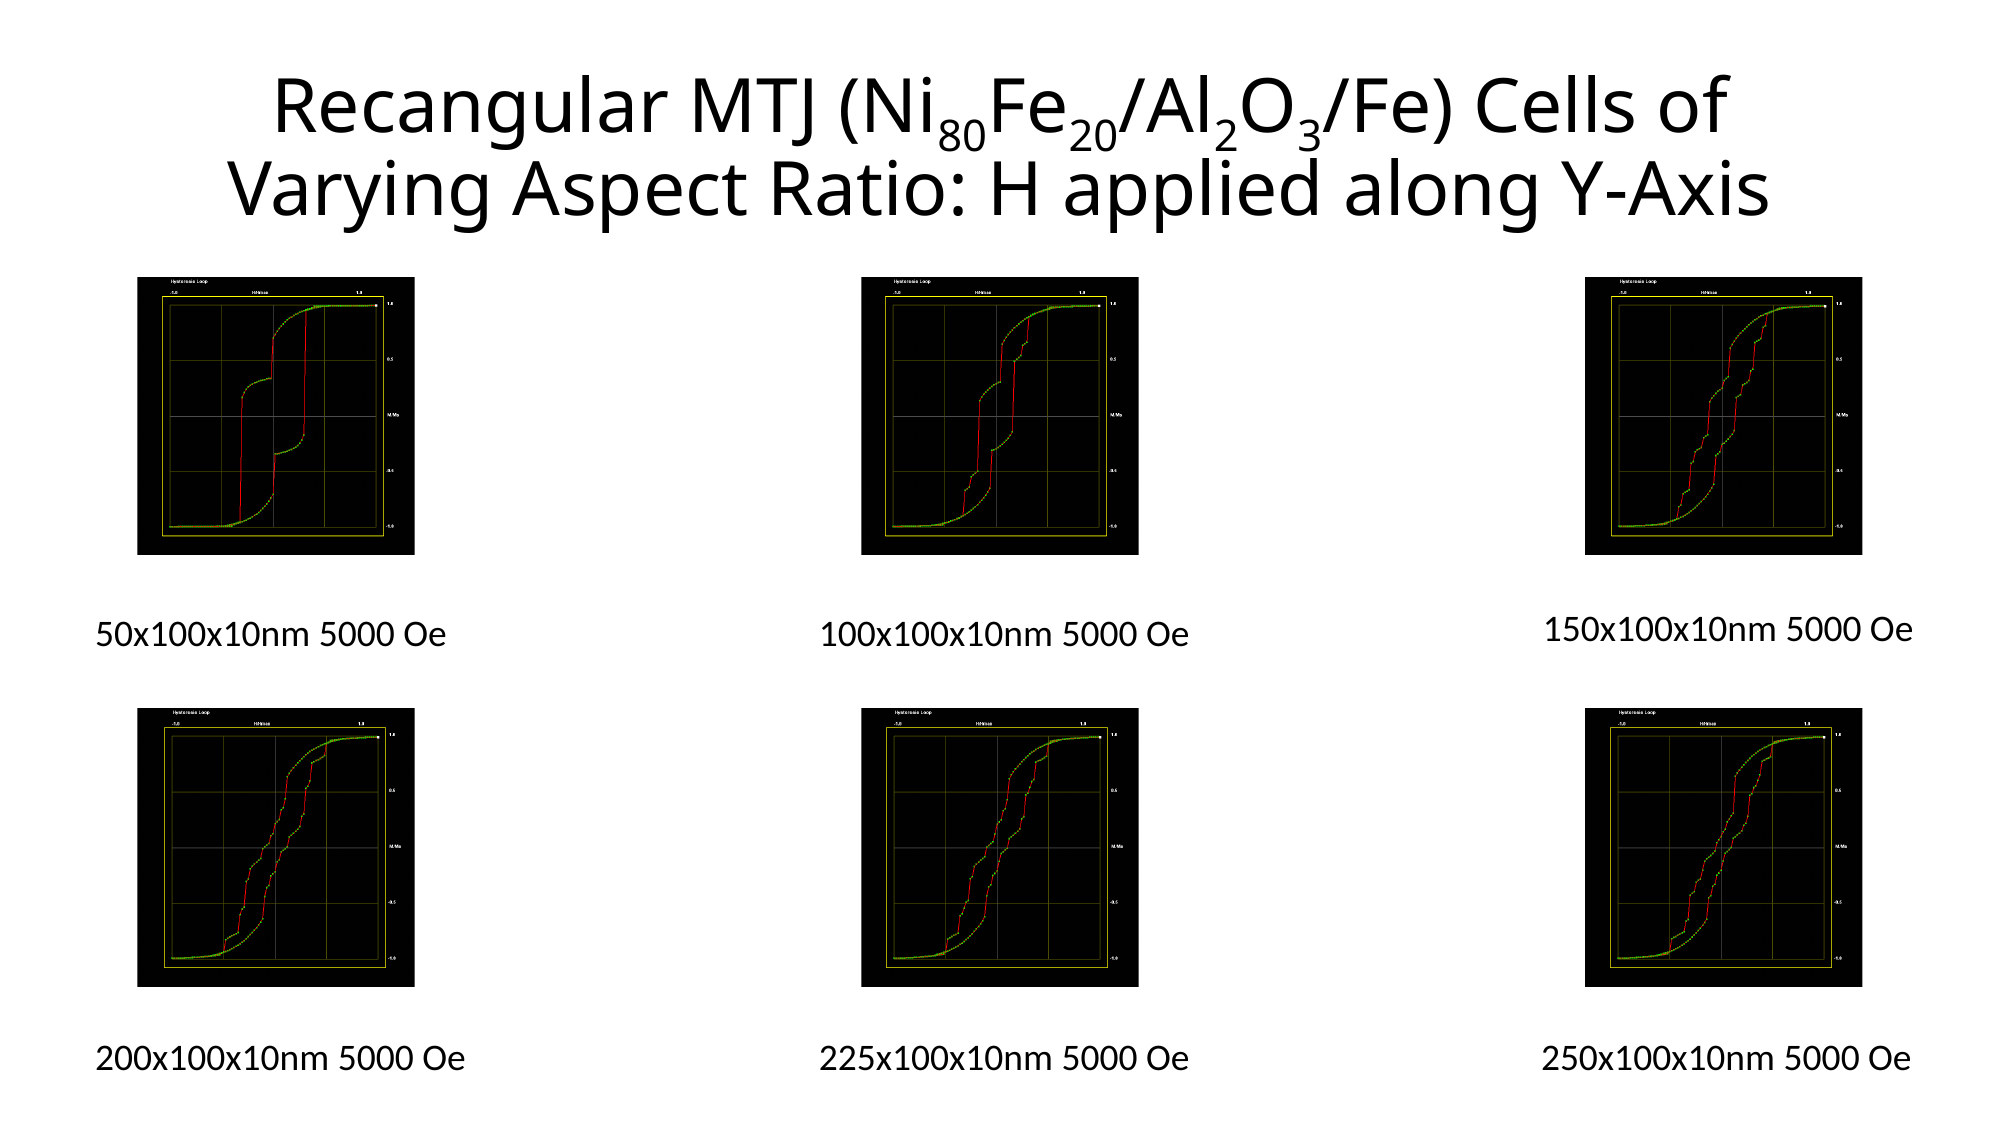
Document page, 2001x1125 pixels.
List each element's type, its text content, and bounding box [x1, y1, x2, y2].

picture [1585, 708, 1863, 987]
picture [1585, 277, 1863, 555]
picture [861, 277, 1139, 555]
text_box 250x100x10nm 5000 Oe [1526, 1025, 1945, 1086]
picture [137, 277, 415, 555]
text_box 100x100x10nm 5000 Oe [804, 601, 1221, 662]
text_box 200x100x10nm 5000 Oe [80, 1025, 500, 1086]
picture [137, 708, 415, 987]
text_box 150x100x10nm 5000 Oe [1528, 596, 1945, 656]
title Recangular MTJ (Ni80Fe20/Al2O3/Fe) Cells of Varying Aspect Ratio: H applied along Y-Axis [137, 36, 1863, 254]
text_box 50x100x10nm 5000 Oe [80, 601, 472, 662]
picture [861, 708, 1139, 987]
text_box 225x100x10nm 5000 Oe [804, 1025, 1221, 1086]
